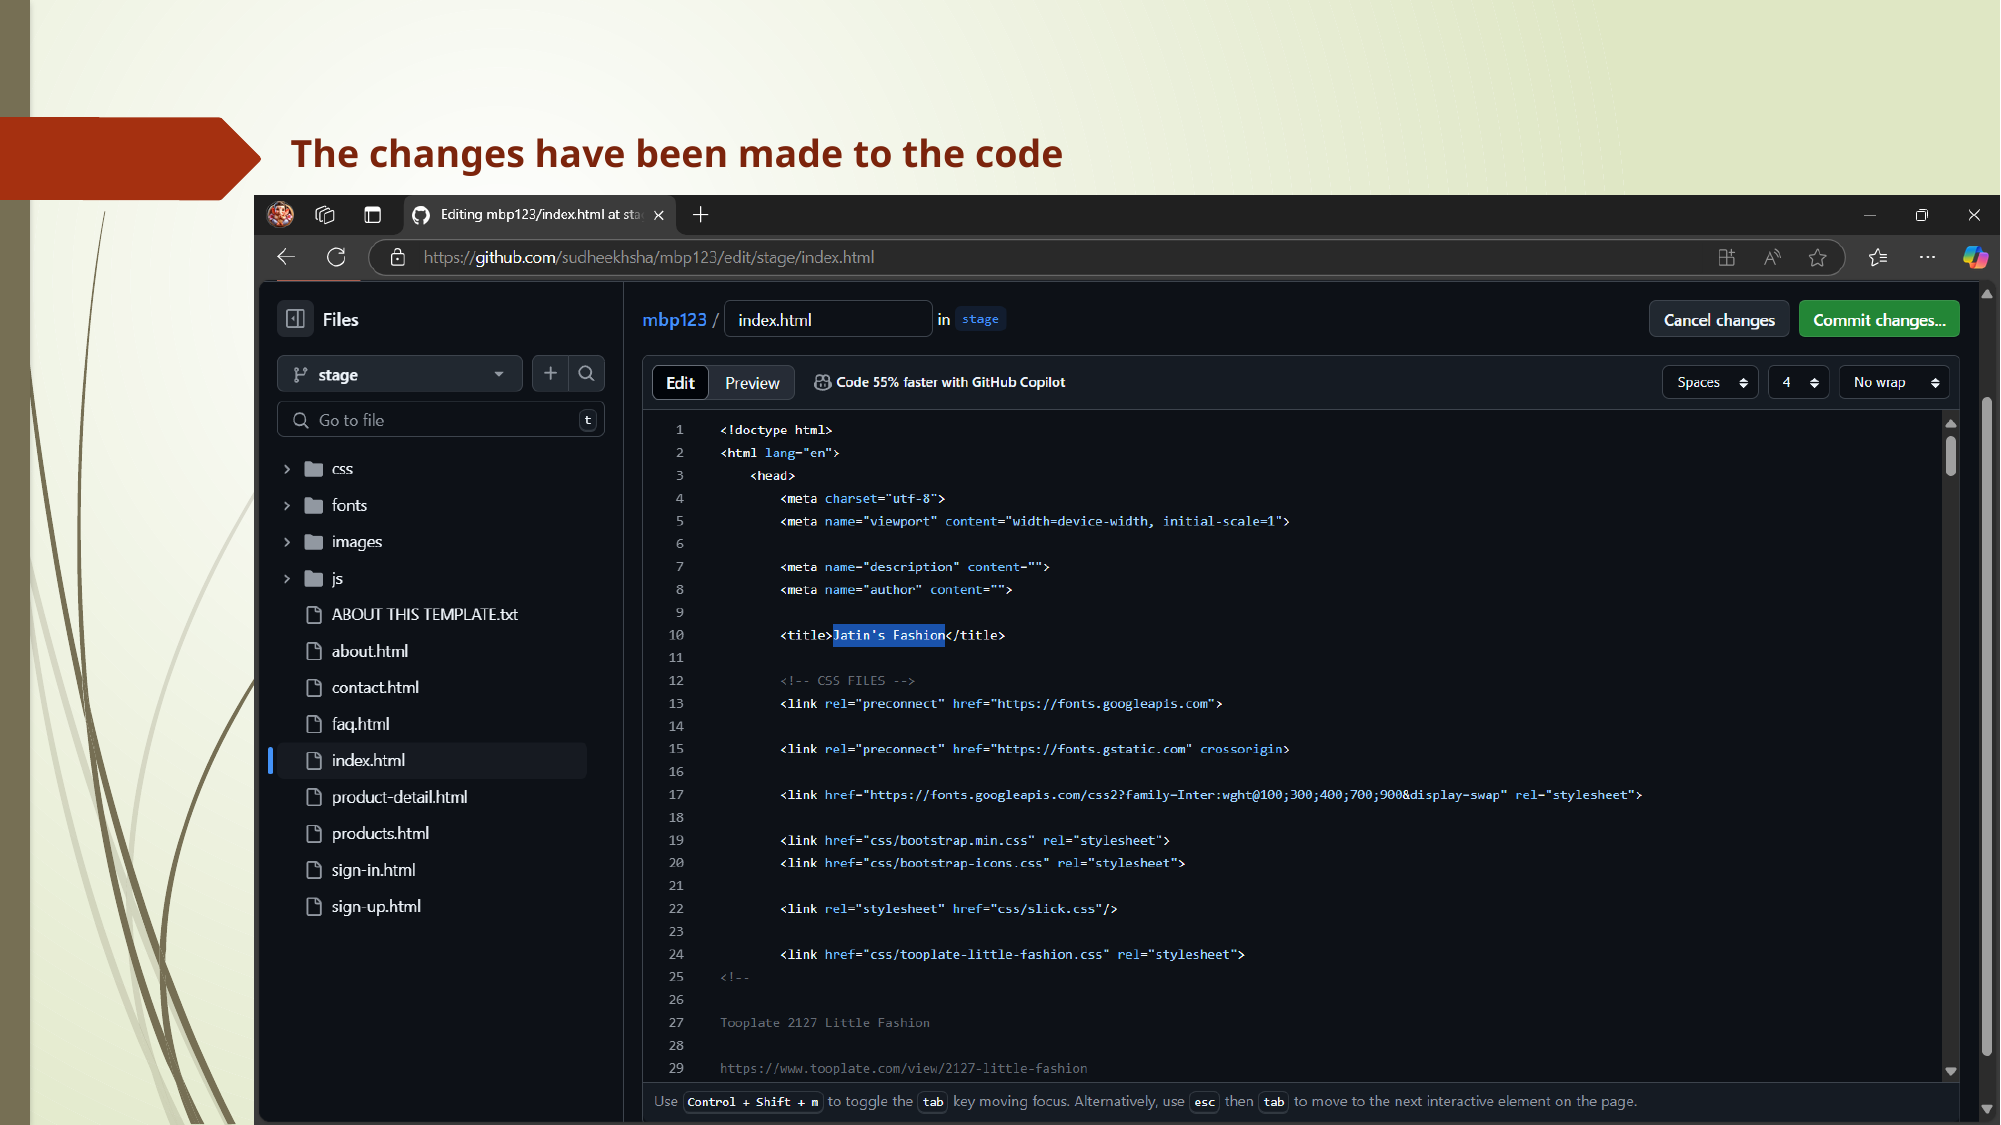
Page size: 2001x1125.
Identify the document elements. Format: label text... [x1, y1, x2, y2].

picture [254, 194, 2000, 1125]
text_box The changes have been made to the code [275, 122, 1211, 183]
